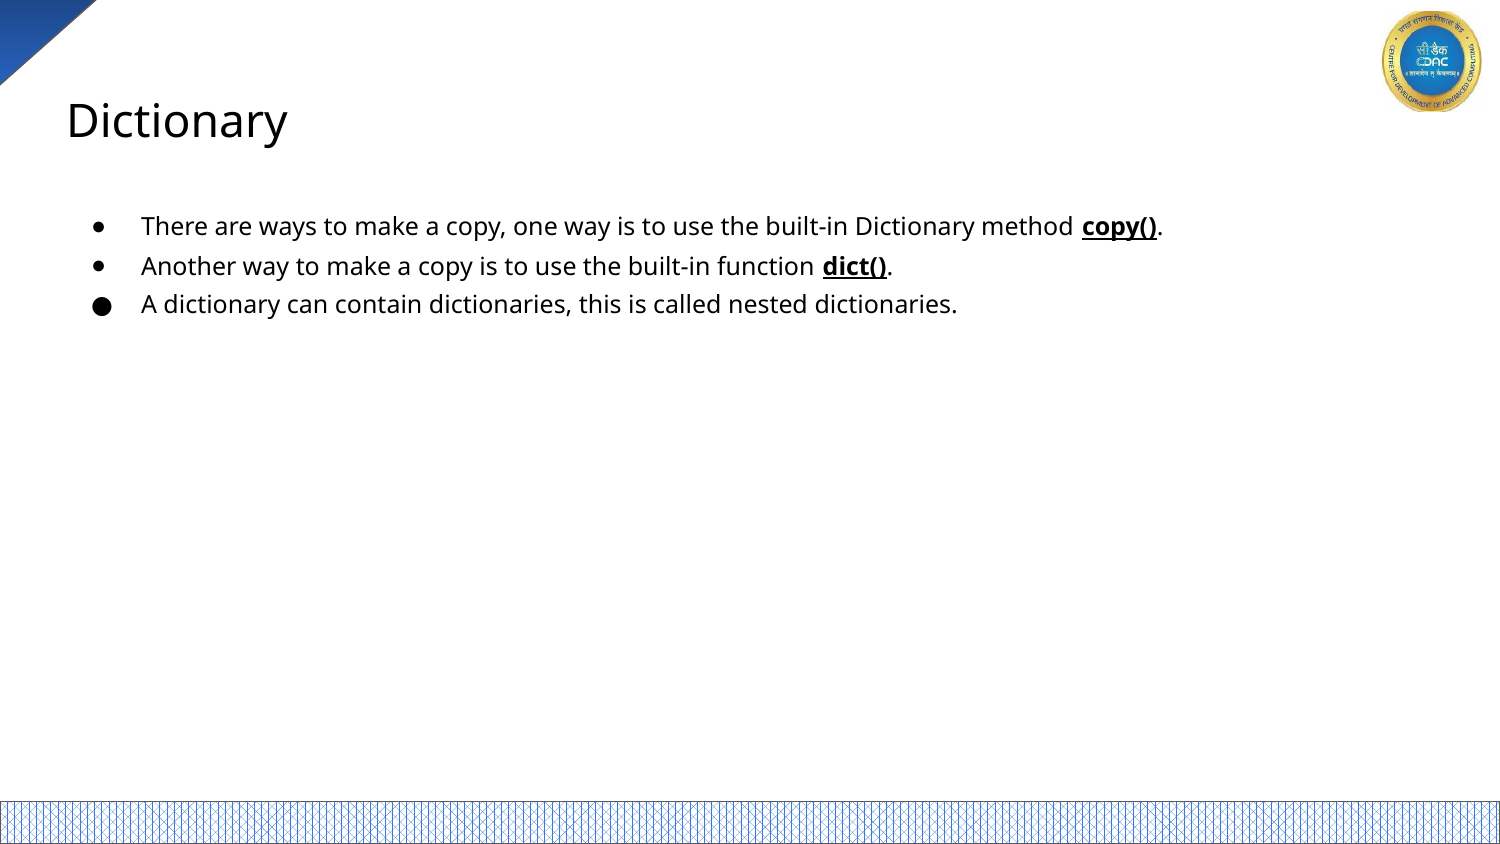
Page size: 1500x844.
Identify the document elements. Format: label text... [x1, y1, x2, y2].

list There are ways to make a copy, one way is to use the built-in Dictionary method copy(). Another way to make a copy is to use the built-in function dict(). A dictionary can contain dictionaries, this is called nested dictionaries. [51, 189, 1449, 750]
text_box [0, 0, 96, 85]
text_box [0, 801, 1500, 844]
title Dictionary [51, 72, 1449, 167]
picture [1380, 11, 1482, 113]
